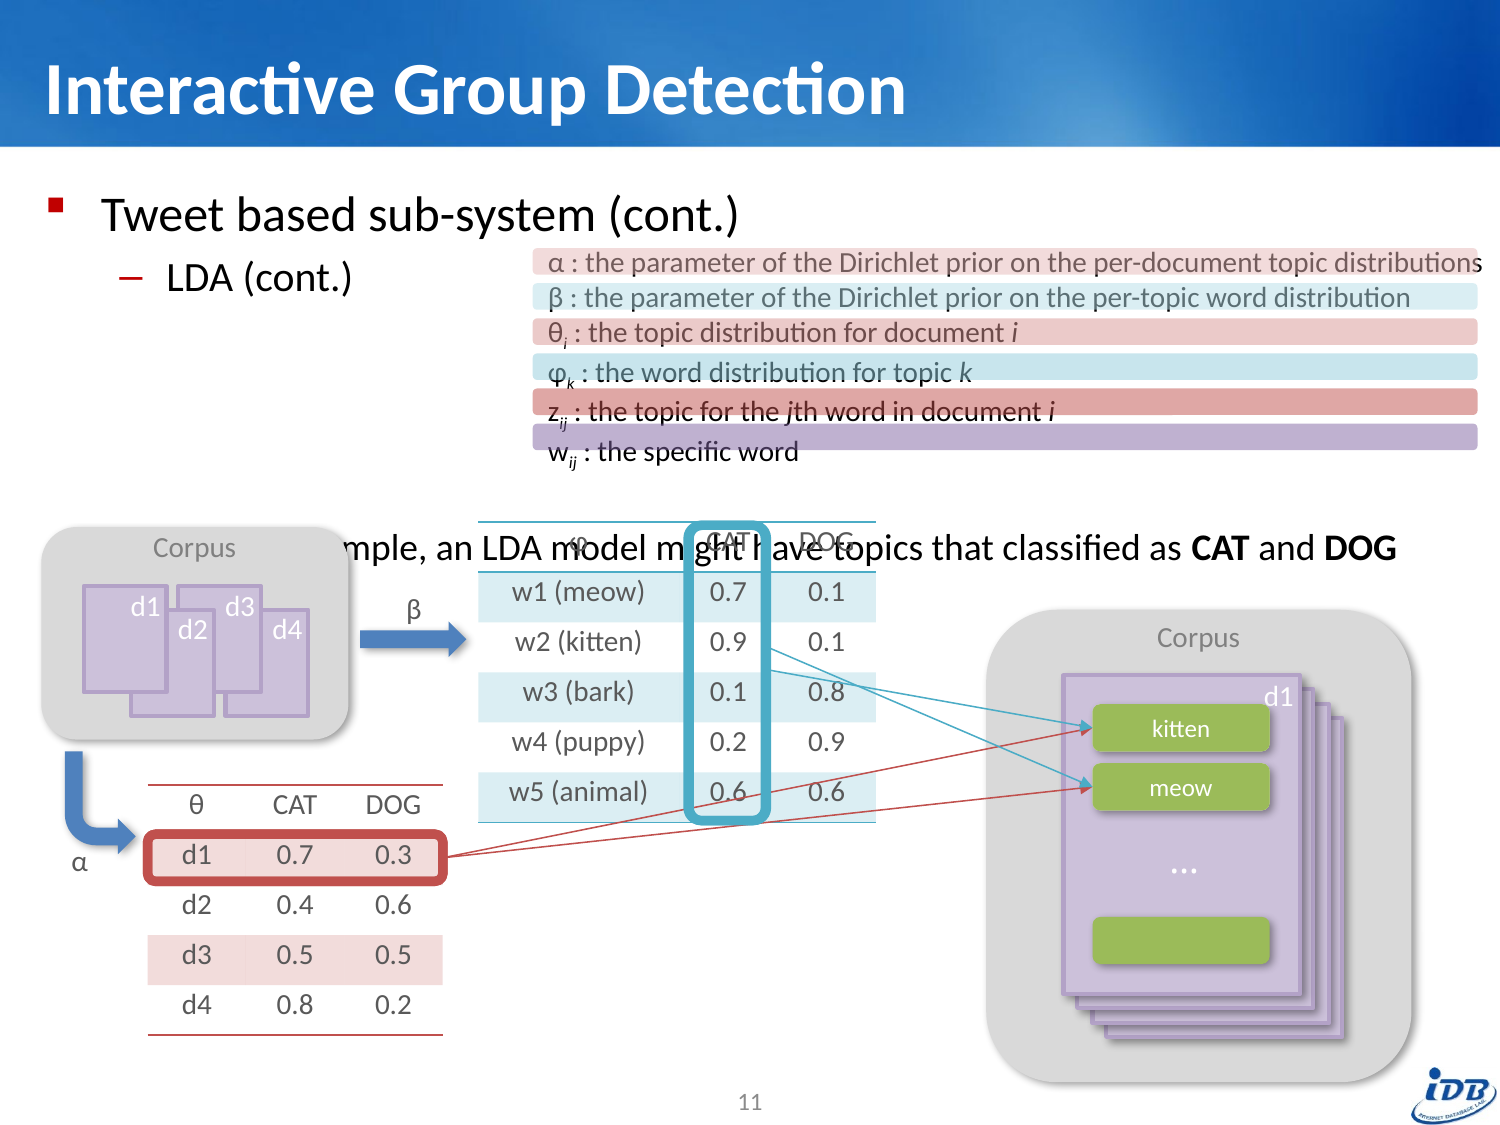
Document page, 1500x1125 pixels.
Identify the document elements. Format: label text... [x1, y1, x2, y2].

slide_number 11 [684, 1082, 816, 1118]
text_box [530, 386, 1480, 418]
title Interactive Group Detection [29, 19, 1471, 149]
table_cell w2 (kitten) [478, 622, 679, 672]
table_cell 0.4 [246, 891, 344, 935]
picture [0, 0, 1500, 1125]
text_box [530, 316, 1480, 347]
table_cell w4 (puppy) [478, 722, 679, 726]
table_cell 0.2 [344, 985, 443, 1034]
table_cell 0.6 [344, 891, 443, 935]
table_header CAT [679, 523, 686, 571]
table_header φ [478, 523, 679, 571]
text_box [530, 245, 1480, 277]
table_cell d2 [148, 891, 246, 935]
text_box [359, 582, 467, 658]
table_cell 0.8 [246, 985, 344, 1034]
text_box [83, 585, 309, 717]
table_cell d3 [148, 935, 246, 985]
text_box α : the parameter of the Dirichlet prior on the per-document topic distributions β : the parameter of the Dirichlet prior on the per-topic word distribution θi : the topic distribution for document i φk : the word distribution for topic k zij : the topic for the jth word in document i wij : the specific word [383, 235, 1499, 520]
table_cell w1 (meow) [478, 573, 679, 622]
table_cell w3 (bark) [478, 672, 679, 722]
text_box [530, 281, 1480, 312]
list Tweet based sub-system (cont.) LDA (cont.) For example, an LDA model might have topics that classified as CAT and DOG [29, 174, 1471, 1071]
text_box Corpus [39, 524, 351, 742]
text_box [985, 609, 1412, 1083]
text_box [688, 525, 1093, 821]
text_box [530, 421, 1480, 453]
table_cell 0.5 [246, 935, 344, 985]
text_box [147, 786, 1088, 882]
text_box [55, 751, 136, 886]
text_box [147, 727, 681, 786]
table_cell d4 [148, 985, 246, 1034]
text_box [530, 351, 1480, 383]
table_cell 0.5 [344, 935, 443, 985]
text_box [1092, 828, 1270, 965]
